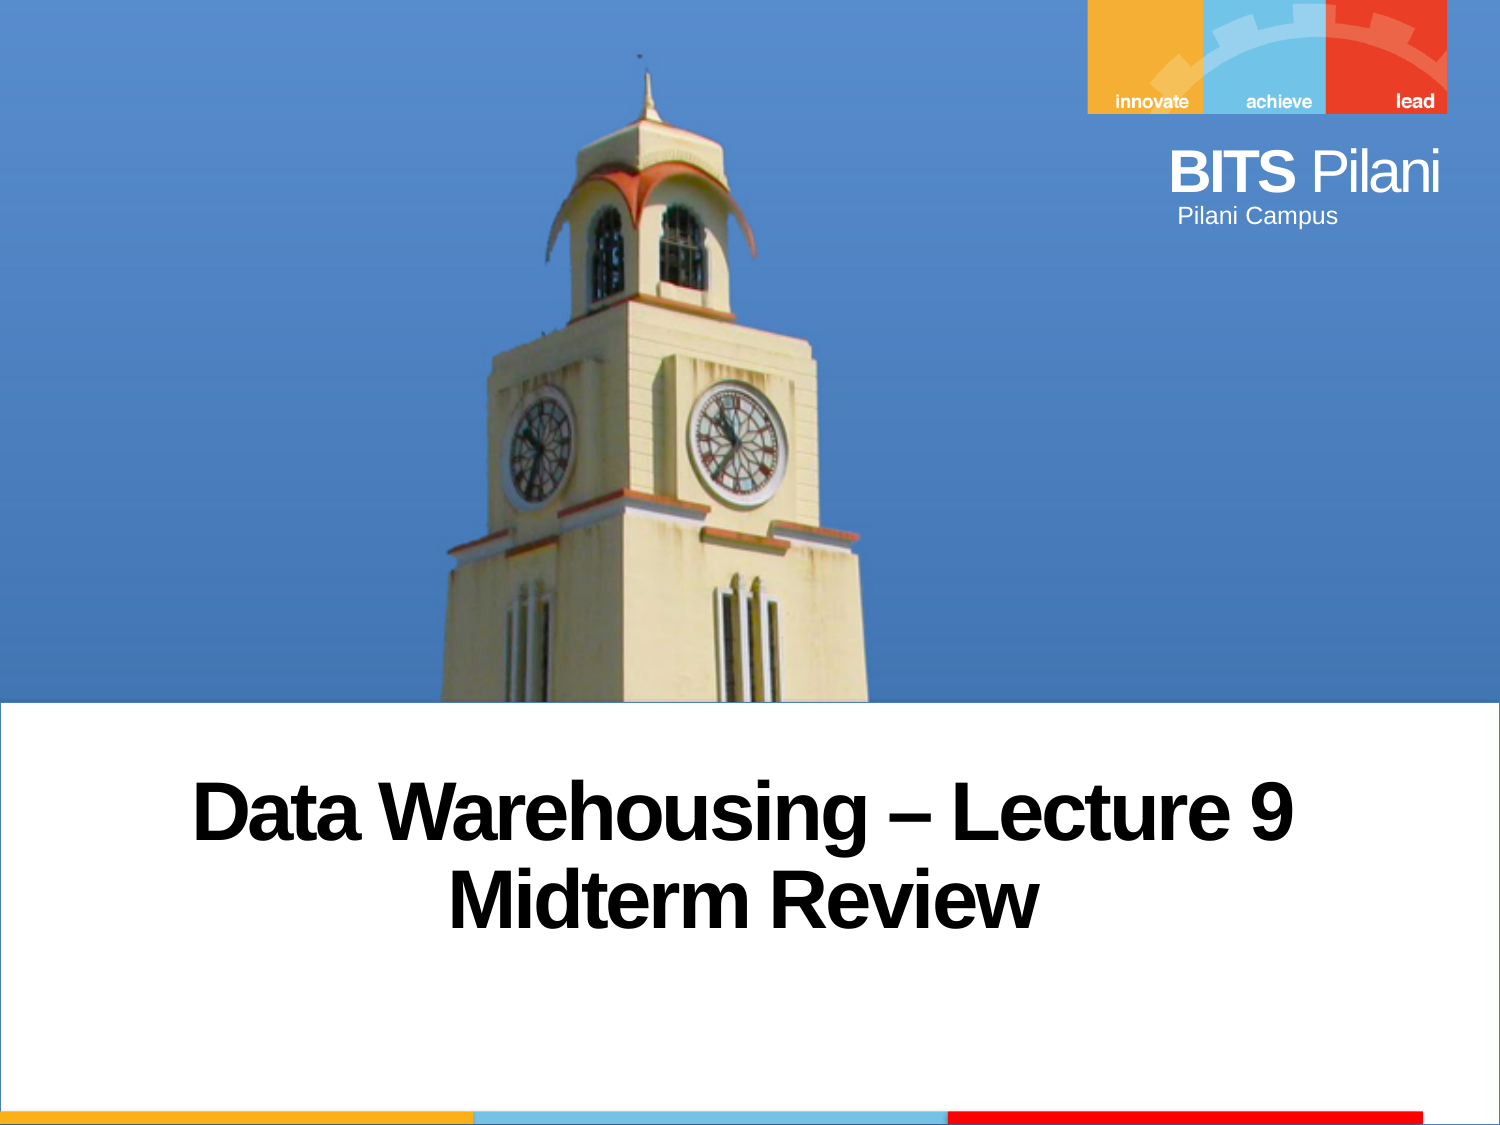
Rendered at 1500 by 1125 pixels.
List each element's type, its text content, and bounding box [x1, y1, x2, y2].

picture [0, 0, 1500, 702]
list Data Warehousing – Lecture 9 Midterm Review [50, 762, 1438, 1025]
